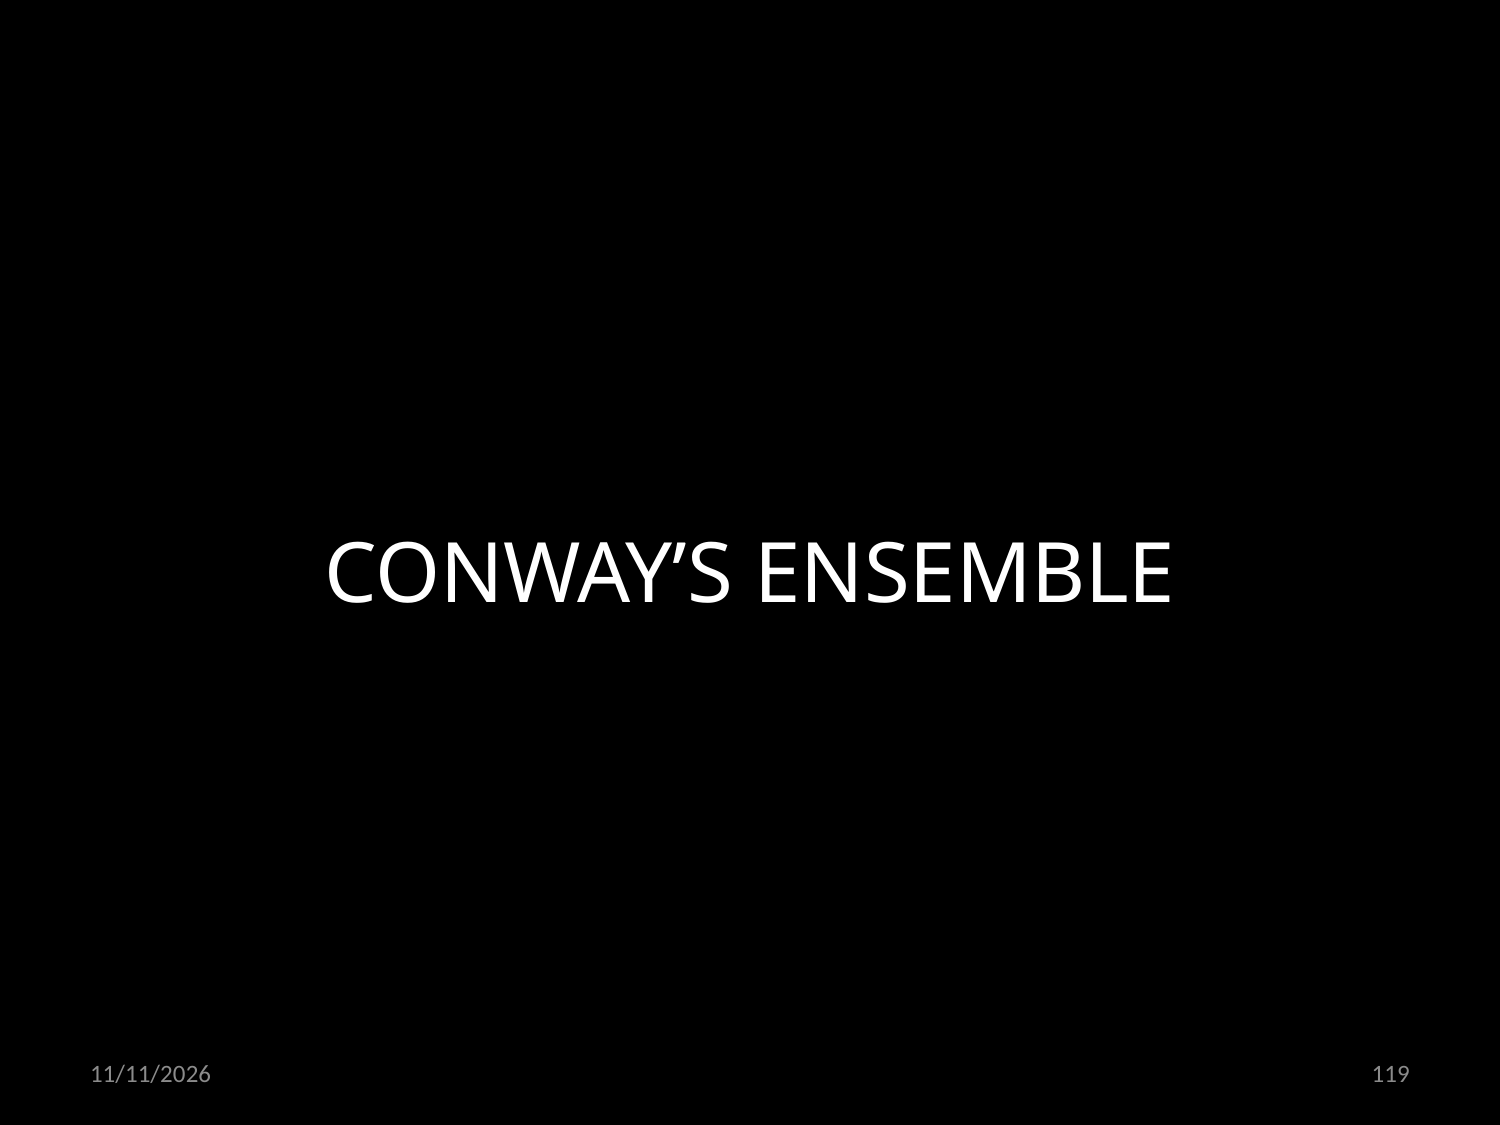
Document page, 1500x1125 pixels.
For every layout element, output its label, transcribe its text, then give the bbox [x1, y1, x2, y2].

list CONWAY’S ENSEMBLE [0, 512, 1500, 614]
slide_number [75, 1042, 425, 1103]
slide_number 119 [1074, 1042, 1425, 1103]
